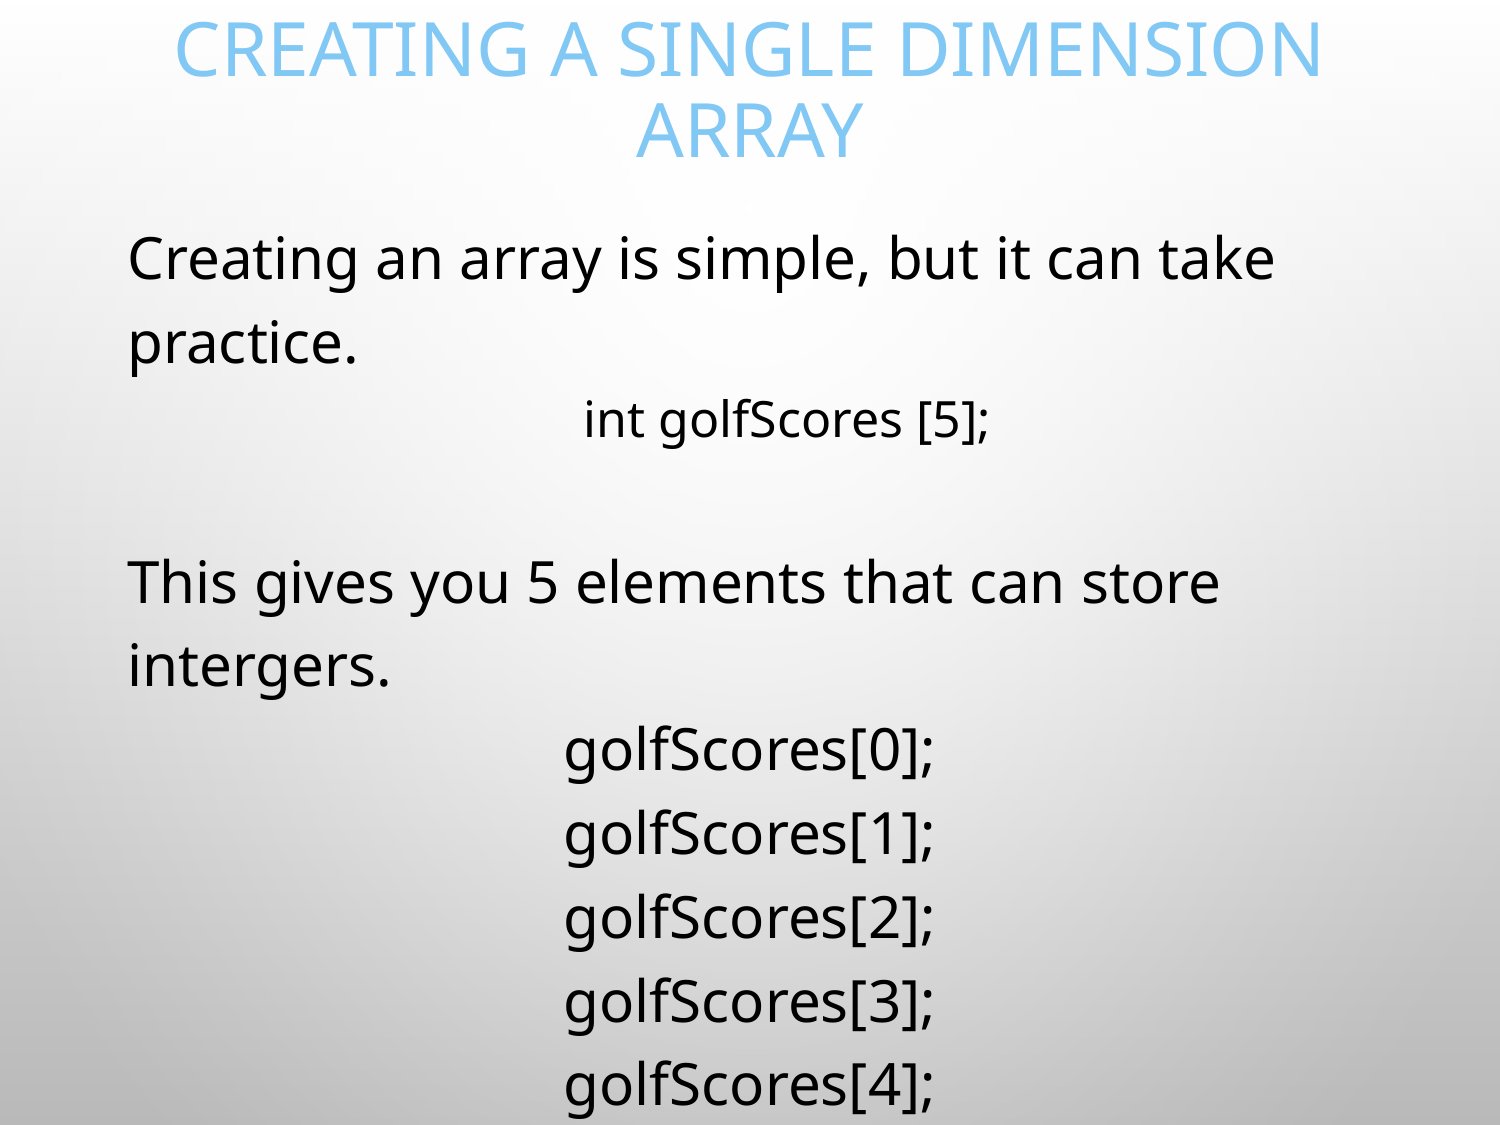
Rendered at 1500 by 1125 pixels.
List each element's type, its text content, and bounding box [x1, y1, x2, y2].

list Creating an array is simple, but it can take practice. int golfScores [5]; This gives you 5 elements that can store intergers. golfScores[0]; golfScores[1]; golfScores[2]; golfScores[3]; golfScores[4]; [112, 200, 1388, 1125]
picture [0, 0, 1500, 1125]
title Creating a single dimension array [112, 24, 1388, 161]
